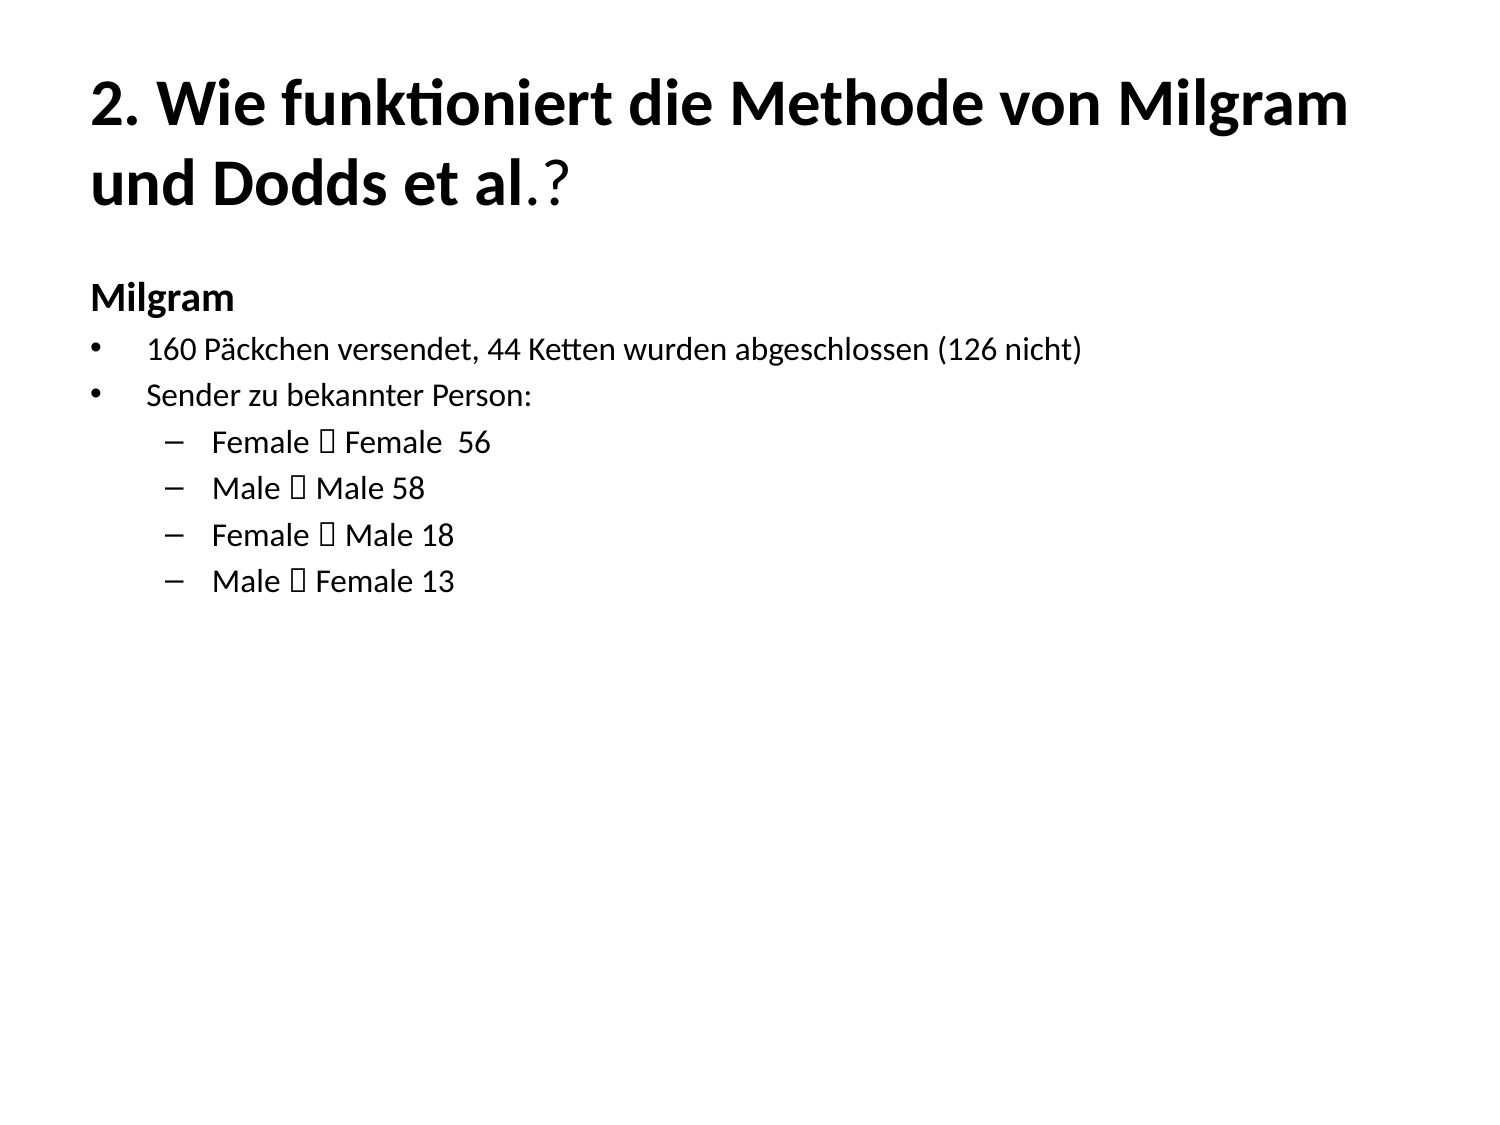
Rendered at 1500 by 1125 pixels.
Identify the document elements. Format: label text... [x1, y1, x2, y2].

list Milgram 160 Päckchen versendet, 44 Ketten wurden abgeschlossen (126 nicht) Sender zu bekannter Person: Female  Female 56 Male  Male 58 Female  Male 18 Male  Female 13 [75, 262, 1425, 1005]
title 2. Wie funktioniert die Methode von Milgram und Dodds et al.? [75, 45, 1425, 233]
